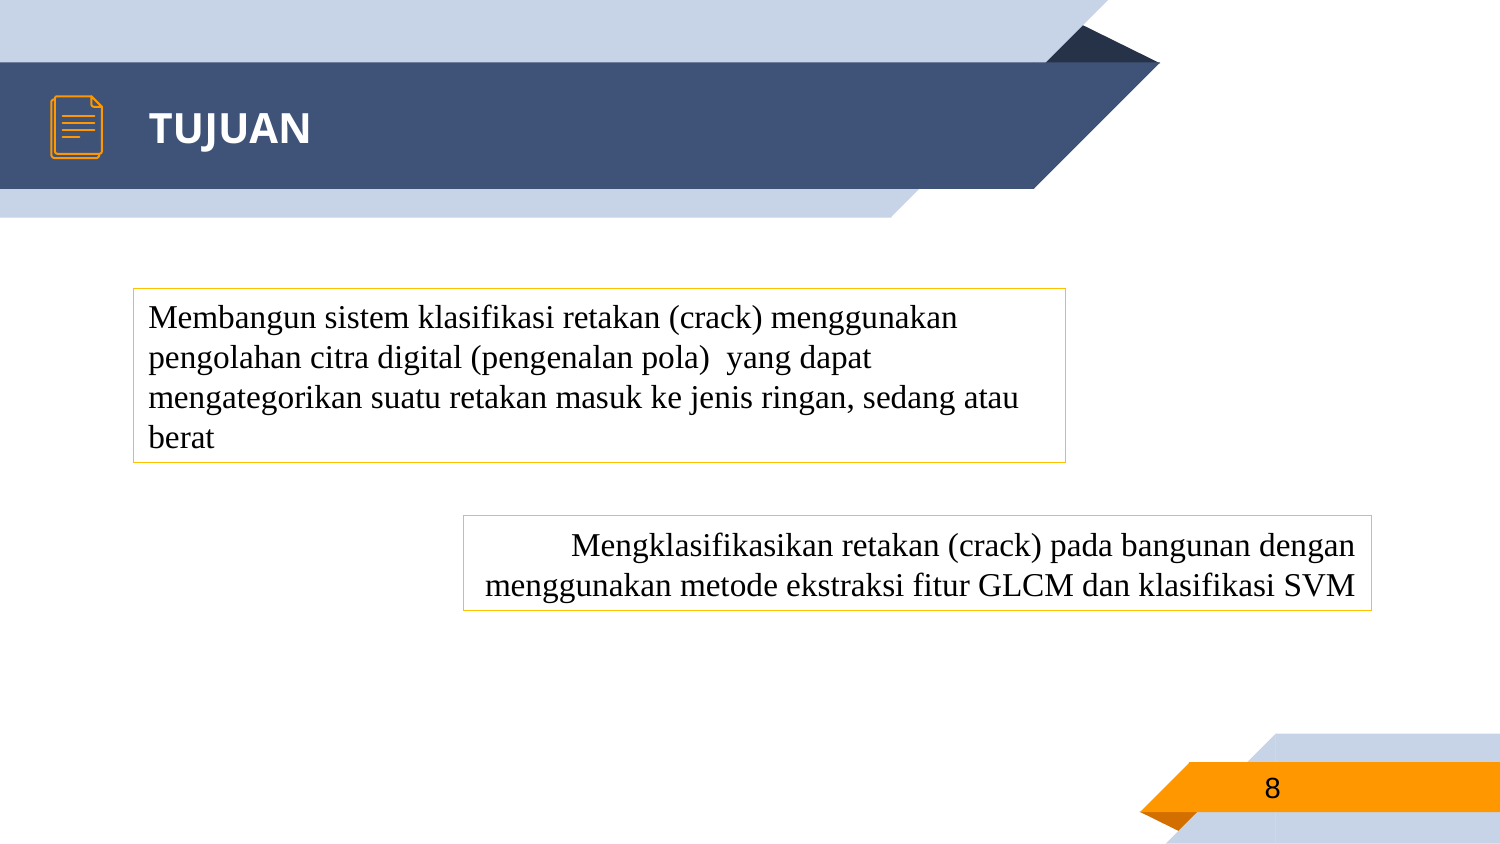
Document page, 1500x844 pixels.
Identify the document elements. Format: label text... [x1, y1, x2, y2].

text_box Mengklasifikasikan retakan (crack) pada bangunan dengan menggunakan metode ekstraksi fitur GLCM dan klasifikasi SVM [463, 515, 1372, 611]
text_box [50, 96, 103, 159]
title TUJUAN [133, 64, 997, 190]
slide_number 8 [1249, 760, 1494, 813]
text_box Membangun sistem klasifikasi retakan (crack) menggunakan pengolahan citra digital (pengenalan pola) yang dapat mengategorikan suatu retakan masuk ke jenis ringan, sedang atau berat [133, 288, 1066, 463]
